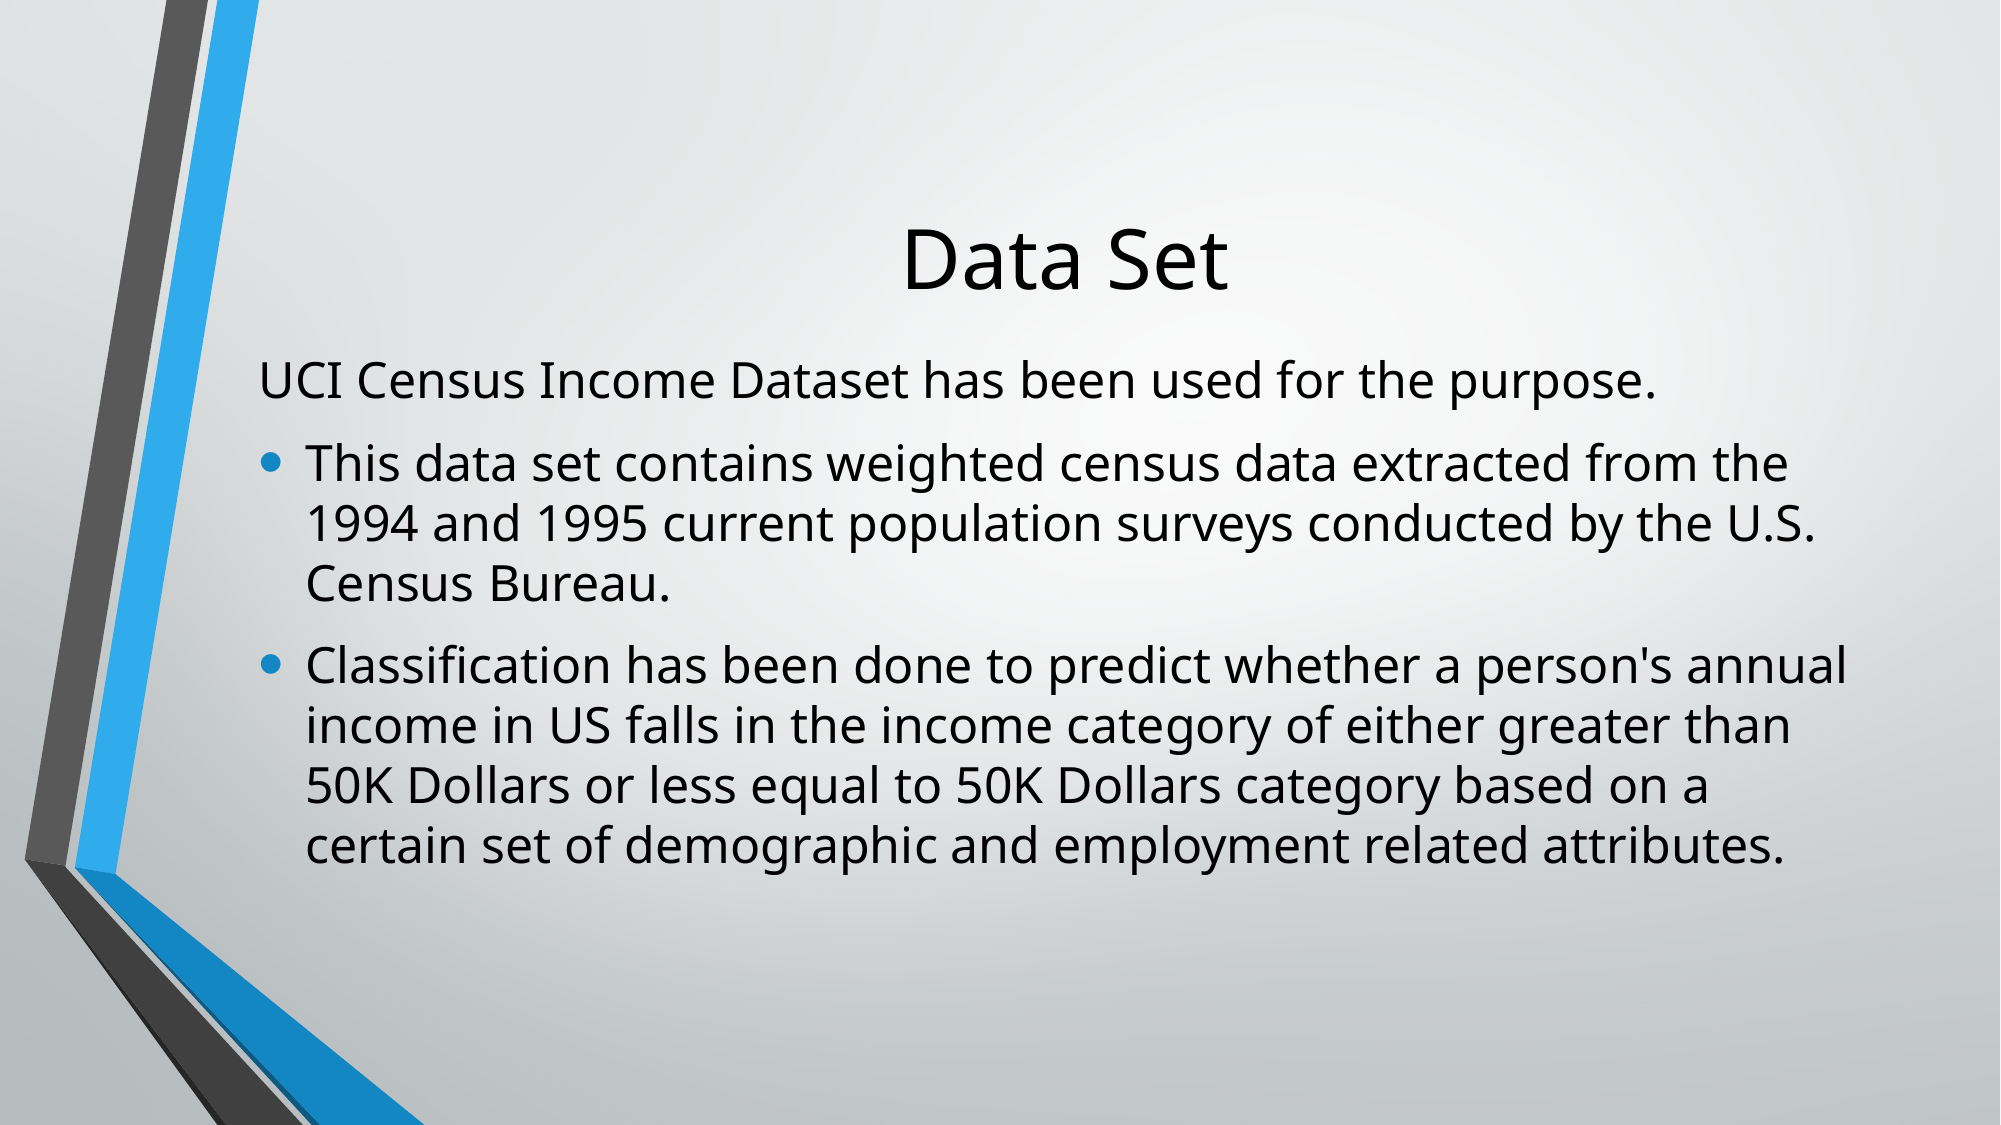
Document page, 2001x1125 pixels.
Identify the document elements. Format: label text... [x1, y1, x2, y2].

list UCI Census Income Dataset has been used for the purpose. This data set contains weighted census data extracted from the 1994 and 1995 current population surveys conducted by the U.S. Census Bureau. Classification has been done to predict whether a person's annual income in US falls in the income category of either greater than 50K Dollars or less equal to 50K Dollars category based on a certain set of demographic and employment related attributes. [243, 437, 1887, 950]
title Data Set [243, 112, 1887, 400]
